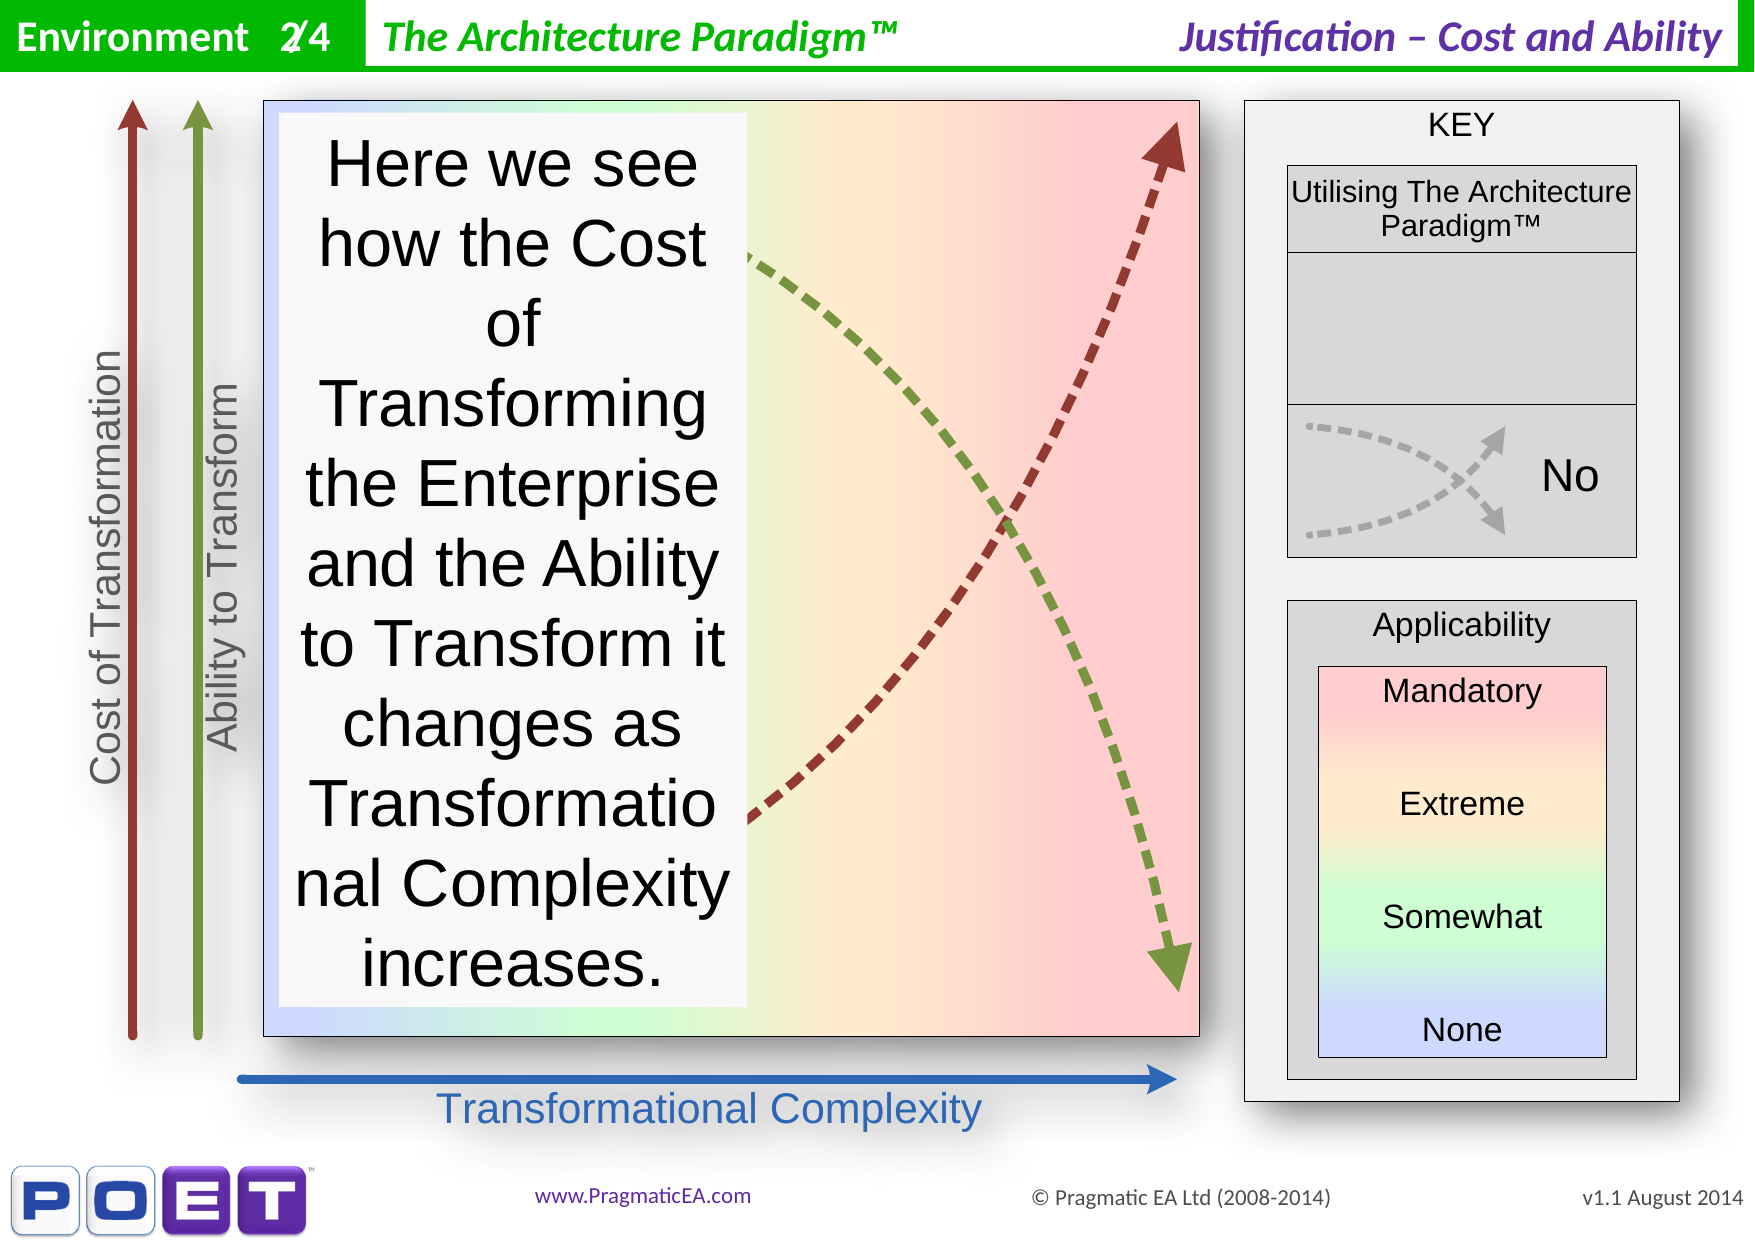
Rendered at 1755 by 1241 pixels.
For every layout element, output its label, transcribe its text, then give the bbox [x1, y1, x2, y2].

list Justification – Cost and Ability [647, 0, 1739, 68]
picture [72, 97, 1682, 1139]
list 2 [263, 0, 316, 68]
title The Architecture Paradigm™ [365, 0, 647, 68]
picture [7, 1160, 315, 1240]
